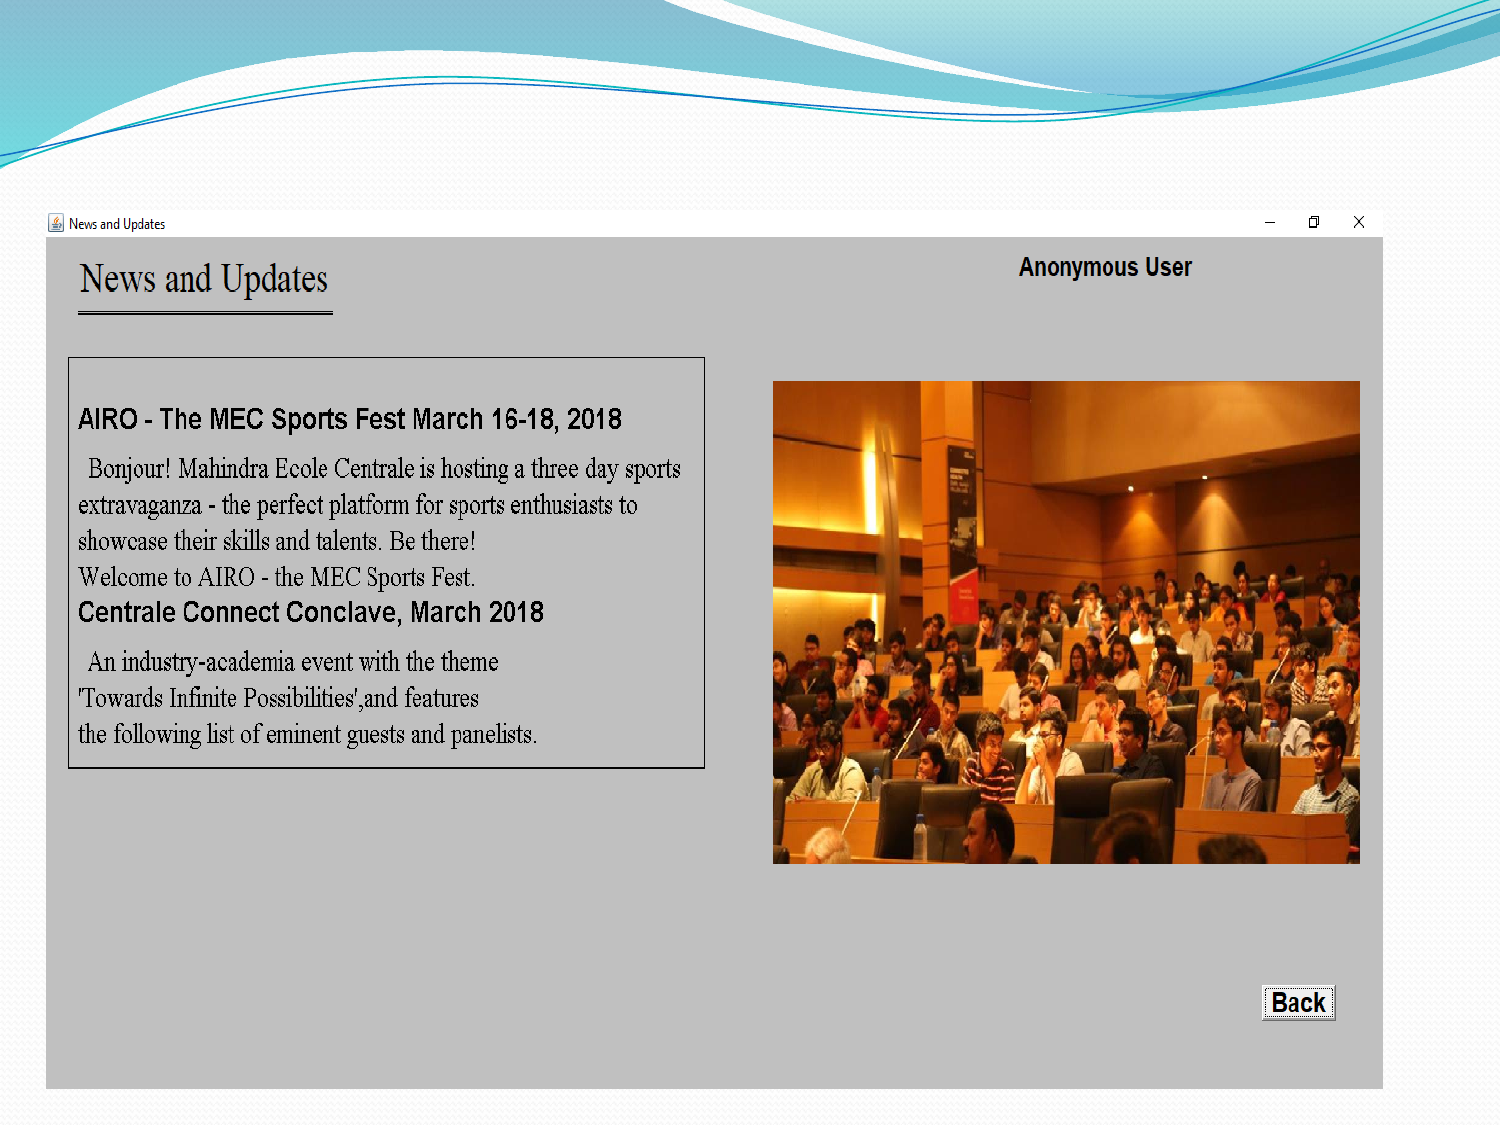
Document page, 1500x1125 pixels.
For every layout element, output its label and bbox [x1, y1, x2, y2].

picture [46, 210, 1383, 1089]
